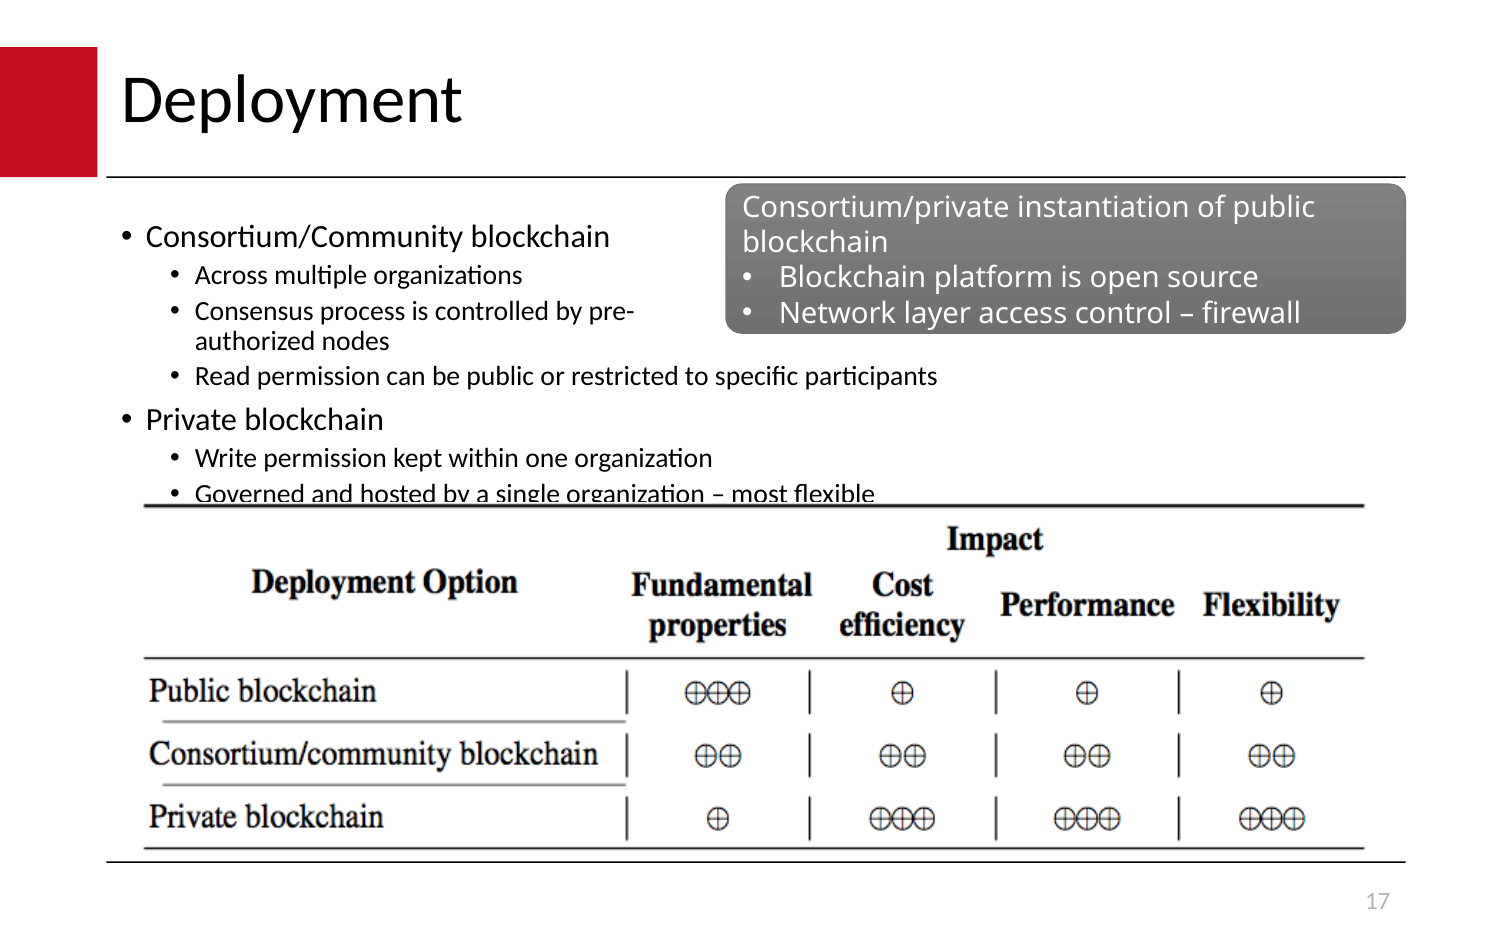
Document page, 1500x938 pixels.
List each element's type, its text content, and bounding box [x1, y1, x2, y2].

list Consortium/Community blockchain Across multiple organizations Consensus process is controlled by pre- authorized nodes Read permission can be public or restricted to specific participants Private blockchain Write permission kept within one organization Governed and hosted by a single organization – most flexible [106, 212, 1406, 518]
text_box Consortium/private instantiation of public blockchain Blockchain platform is open source Network layer access control – firewall [725, 183, 1407, 334]
title Deployment [106, 47, 1406, 154]
picture [138, 502, 1374, 860]
slide_number 17 [1101, 880, 1406, 918]
